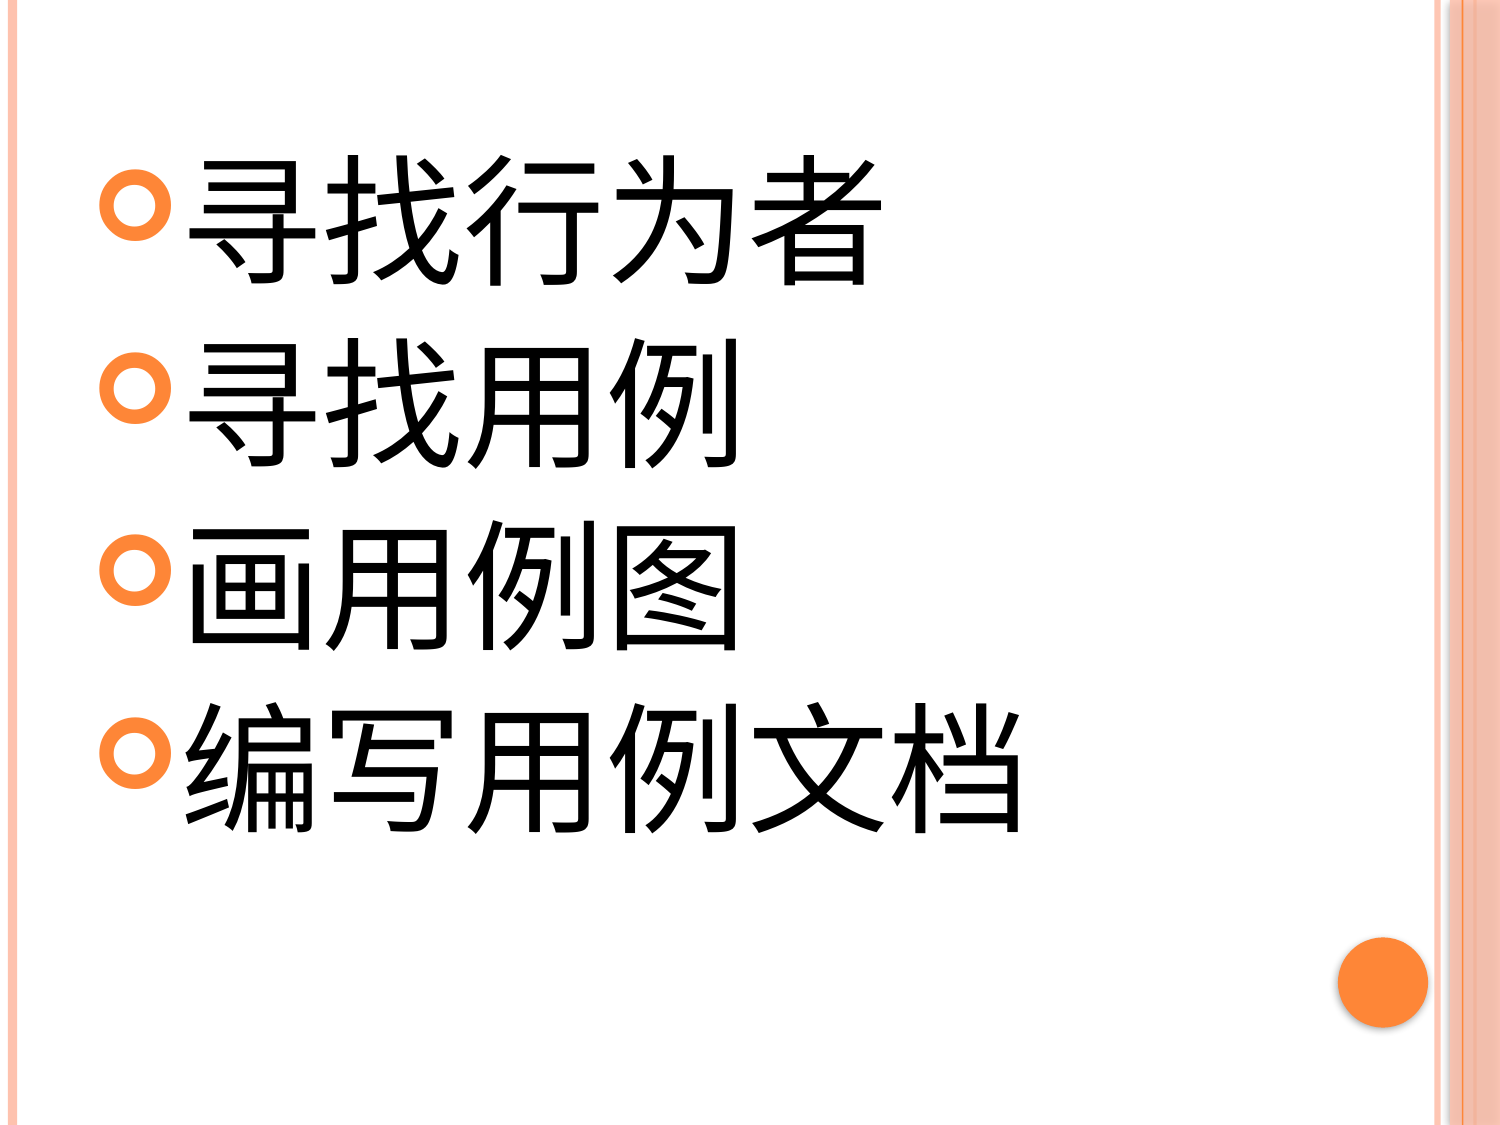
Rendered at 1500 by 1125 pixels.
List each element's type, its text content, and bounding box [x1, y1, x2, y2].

list 寻找行为者 寻找用例 画用例图 编写用例文档 [76, 125, 1303, 926]
